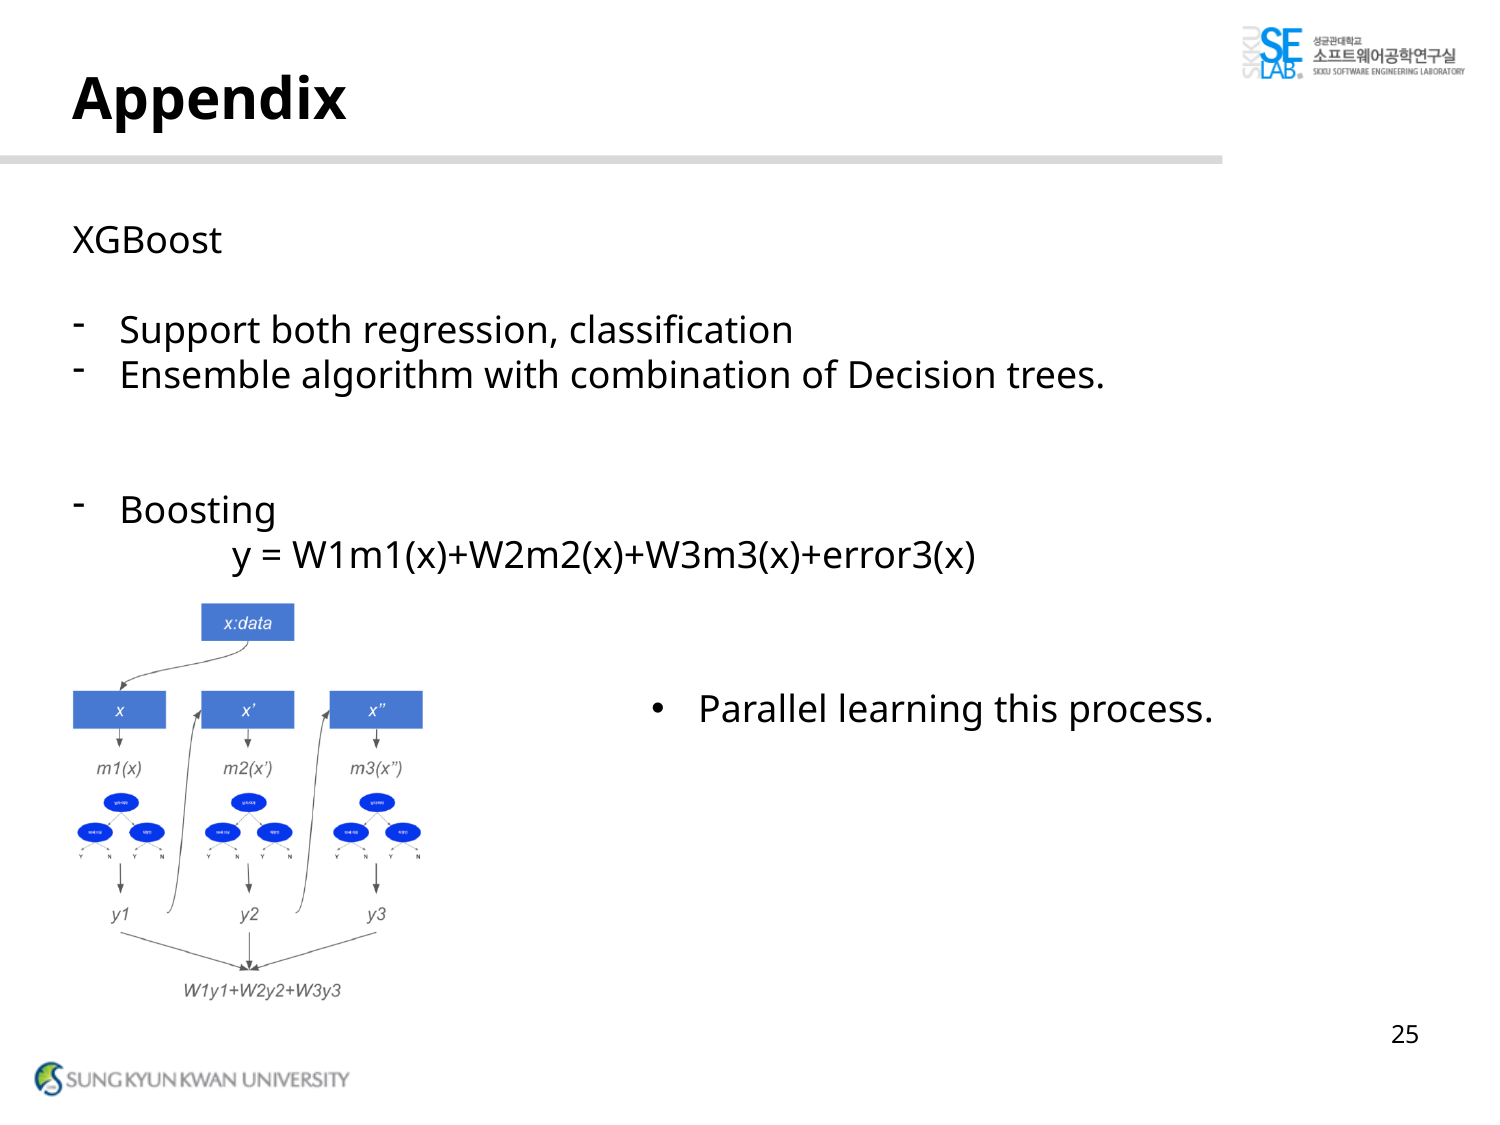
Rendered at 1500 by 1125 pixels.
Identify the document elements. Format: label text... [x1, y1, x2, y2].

text_box Parallel learning this process. [643, 677, 1365, 738]
picture [50, 584, 429, 1016]
text_box XGBoost Support both regression, classification Ensemble algorithm with combination of Decision trees. Boosting y = W1m1(x)+W2m2(x)+W3m3(x)+error3(x) [64, 208, 1500, 673]
picture [17, 1046, 366, 1110]
picture [1391, 0, 1500, 134]
title Appendix [64, 0, 1391, 194]
slide_number 25 [1076, 1011, 1428, 1059]
